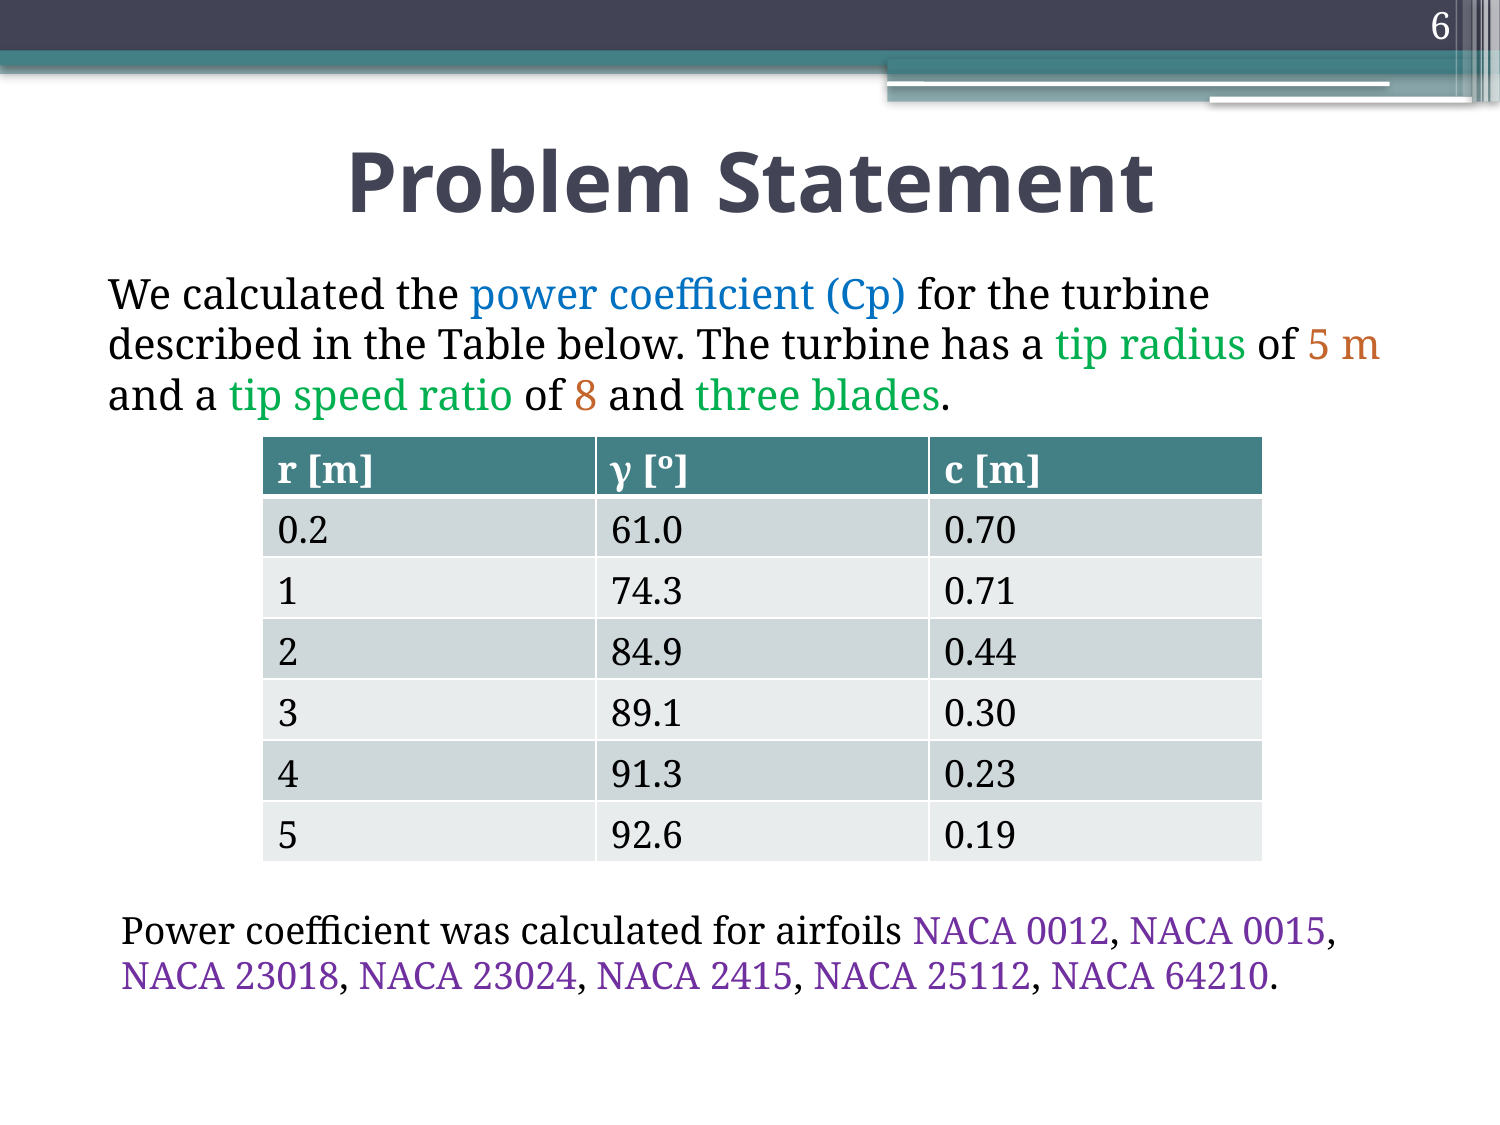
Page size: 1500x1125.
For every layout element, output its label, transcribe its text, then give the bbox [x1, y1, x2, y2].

table_header γ [º] [597, 437, 928, 494]
table_cell 61.0 [597, 499, 928, 556]
table_cell 0.30 [930, 680, 1262, 739]
list We calculated the power coefficient (Cp) for the turbine described in the Table below. The turbine has a tip radius of 5 m and a tip speed ratio of 8 and three blades. [75, 260, 1425, 971]
table_cell 89.1 [597, 680, 928, 739]
table_cell 74.3 [597, 558, 928, 617]
text_box Power coefficient was calculated for airfoils NACA 0012, NACA 0015, NACA 23018, NACA 23024, NACA 2415, NACA 25112, NACA 64210. [106, 899, 1394, 1005]
table_cell 1 [263, 558, 595, 617]
table_cell 92.6 [597, 802, 928, 861]
table_cell 0.71 [930, 558, 1262, 617]
table_cell 0.23 [930, 741, 1262, 800]
table_header r [m] [263, 437, 595, 494]
table_cell 0.19 [930, 802, 1262, 861]
table_cell 91.3 [597, 741, 928, 800]
table_cell 3 [263, 680, 595, 739]
table_cell 5 [263, 802, 595, 861]
table_cell 2 [263, 619, 595, 678]
table_cell 0.44 [930, 619, 1262, 678]
slide_number 6 [1341, 0, 1466, 61]
table_header c [m] [930, 437, 1262, 494]
table_cell 4 [263, 741, 595, 800]
table_cell 0.2 [263, 499, 595, 556]
title Problem Statement [75, 91, 1426, 267]
table_cell 84.9 [597, 619, 928, 678]
table_cell 0.70 [930, 499, 1262, 556]
